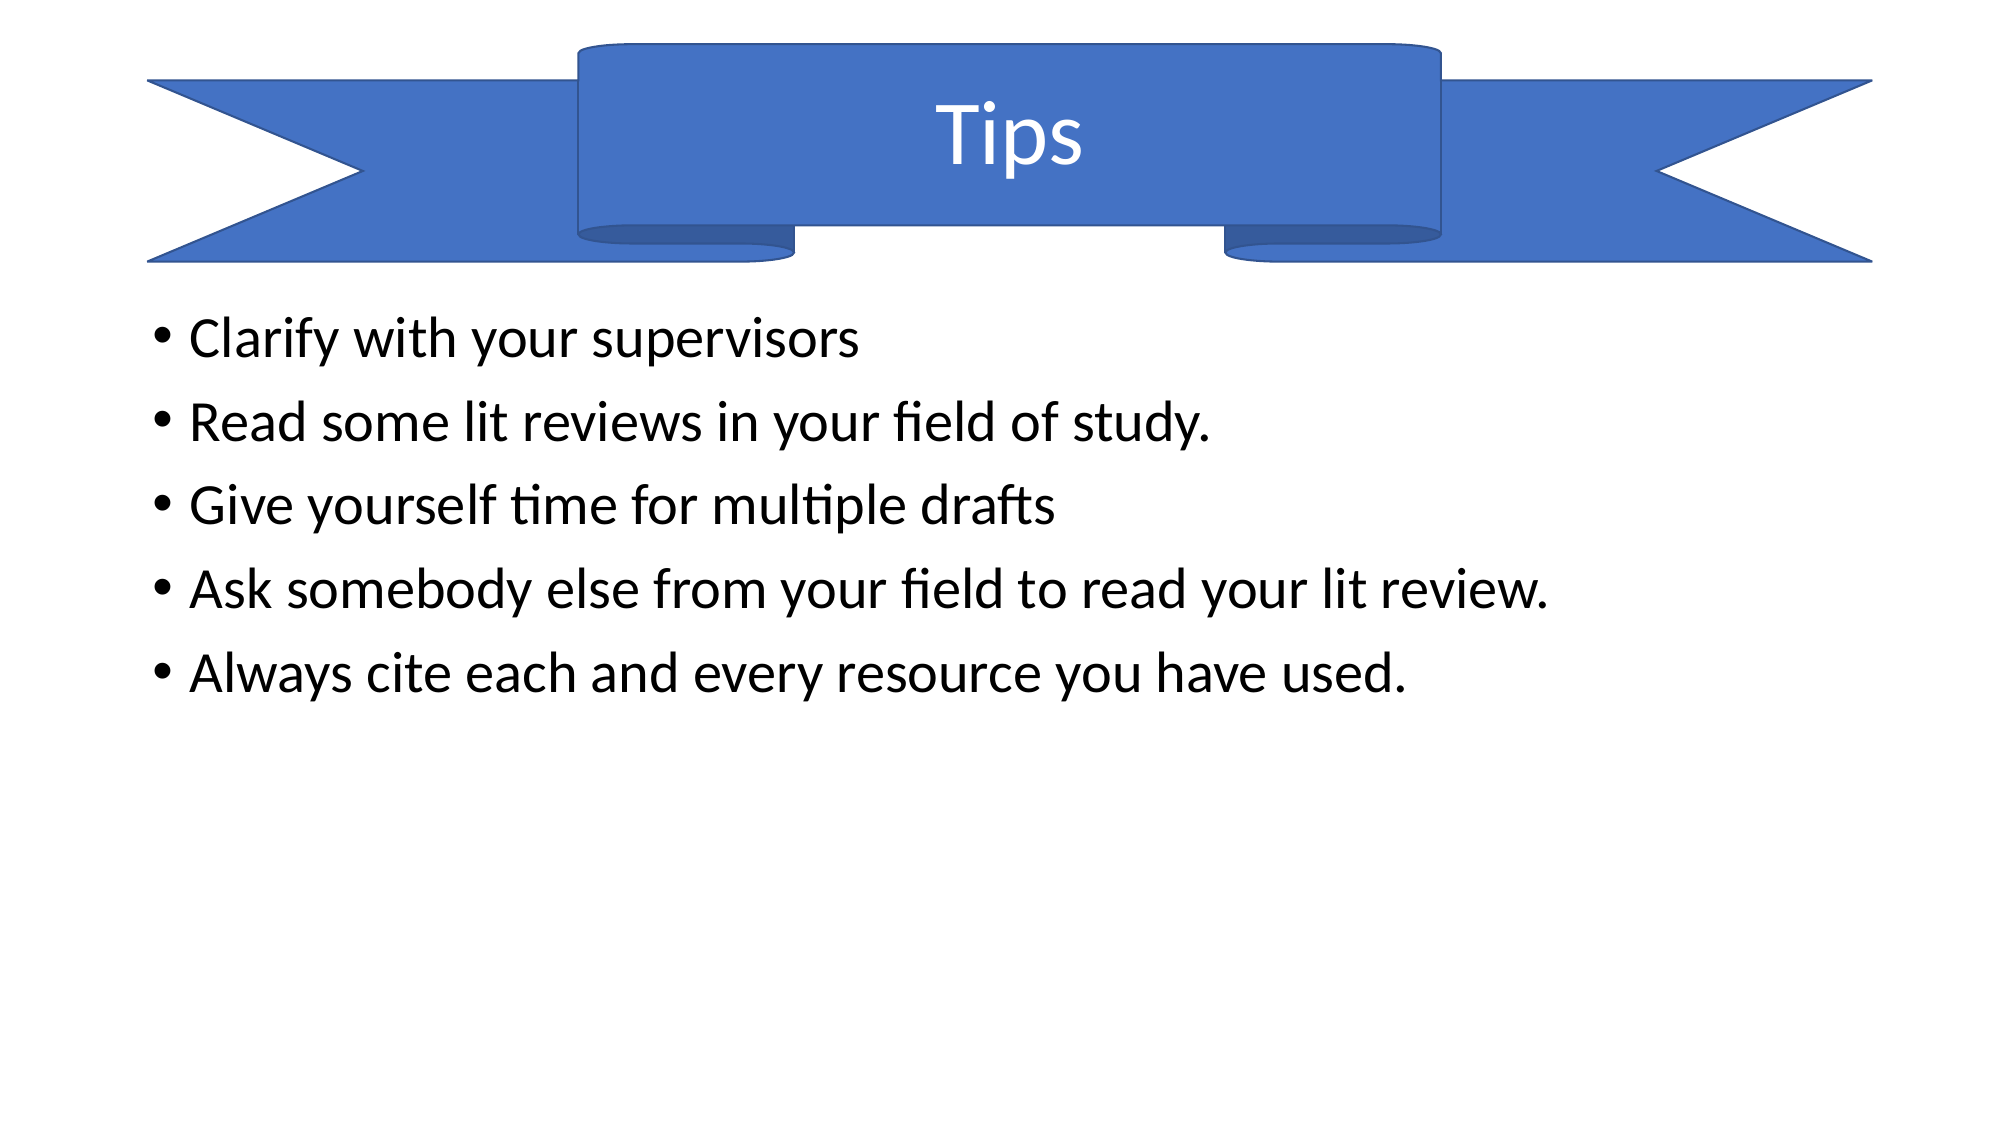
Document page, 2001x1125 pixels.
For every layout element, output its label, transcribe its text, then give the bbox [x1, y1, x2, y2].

text_box Tips [146, 43, 1873, 263]
list Clarify with your supervisors Read some lit reviews in your field of study. Give yourself time for multiple drafts Ask somebody else from your field to read your lit review. Always cite each and every resource you have used. [137, 299, 1863, 1014]
